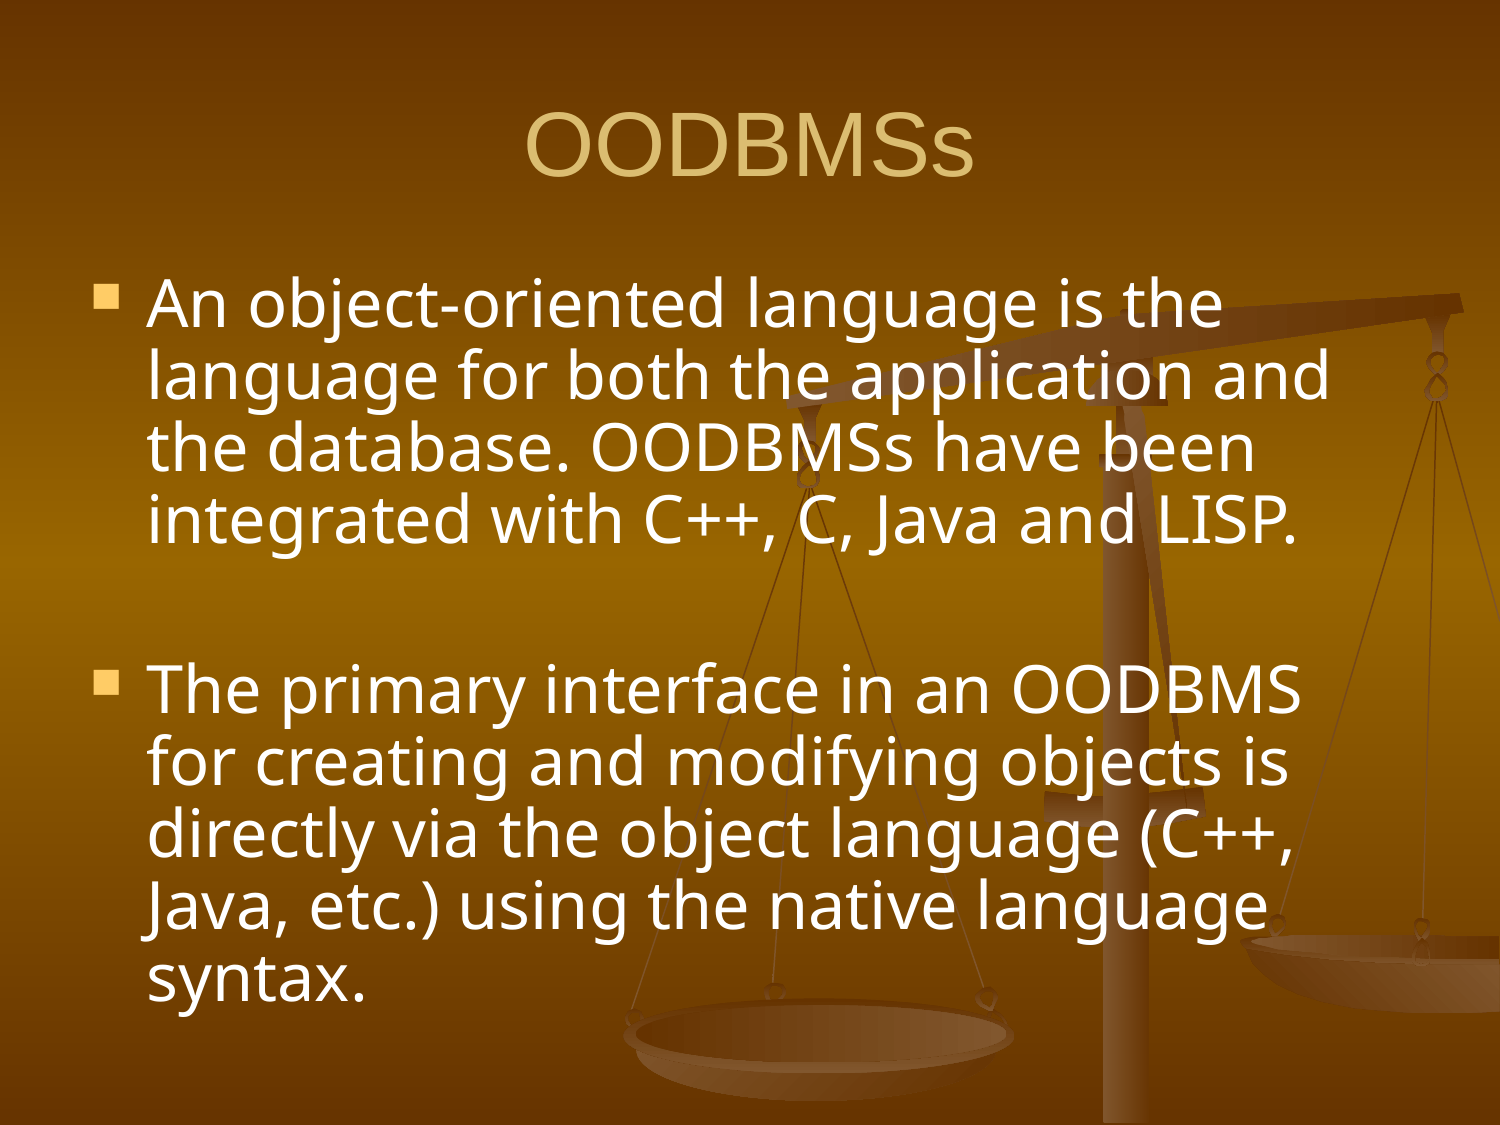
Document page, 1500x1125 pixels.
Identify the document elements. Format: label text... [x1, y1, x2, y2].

title OODBMSs [74, 45, 1426, 234]
list An object-oriented language is the language for both the application and the database. OODBMSs have been integrated with C++, C, Java and LISP. The primary interface in an OODBMS for creating and modifying objects is directly via the object language (C++, Java, etc.) using the native language syntax. [74, 262, 1426, 1006]
